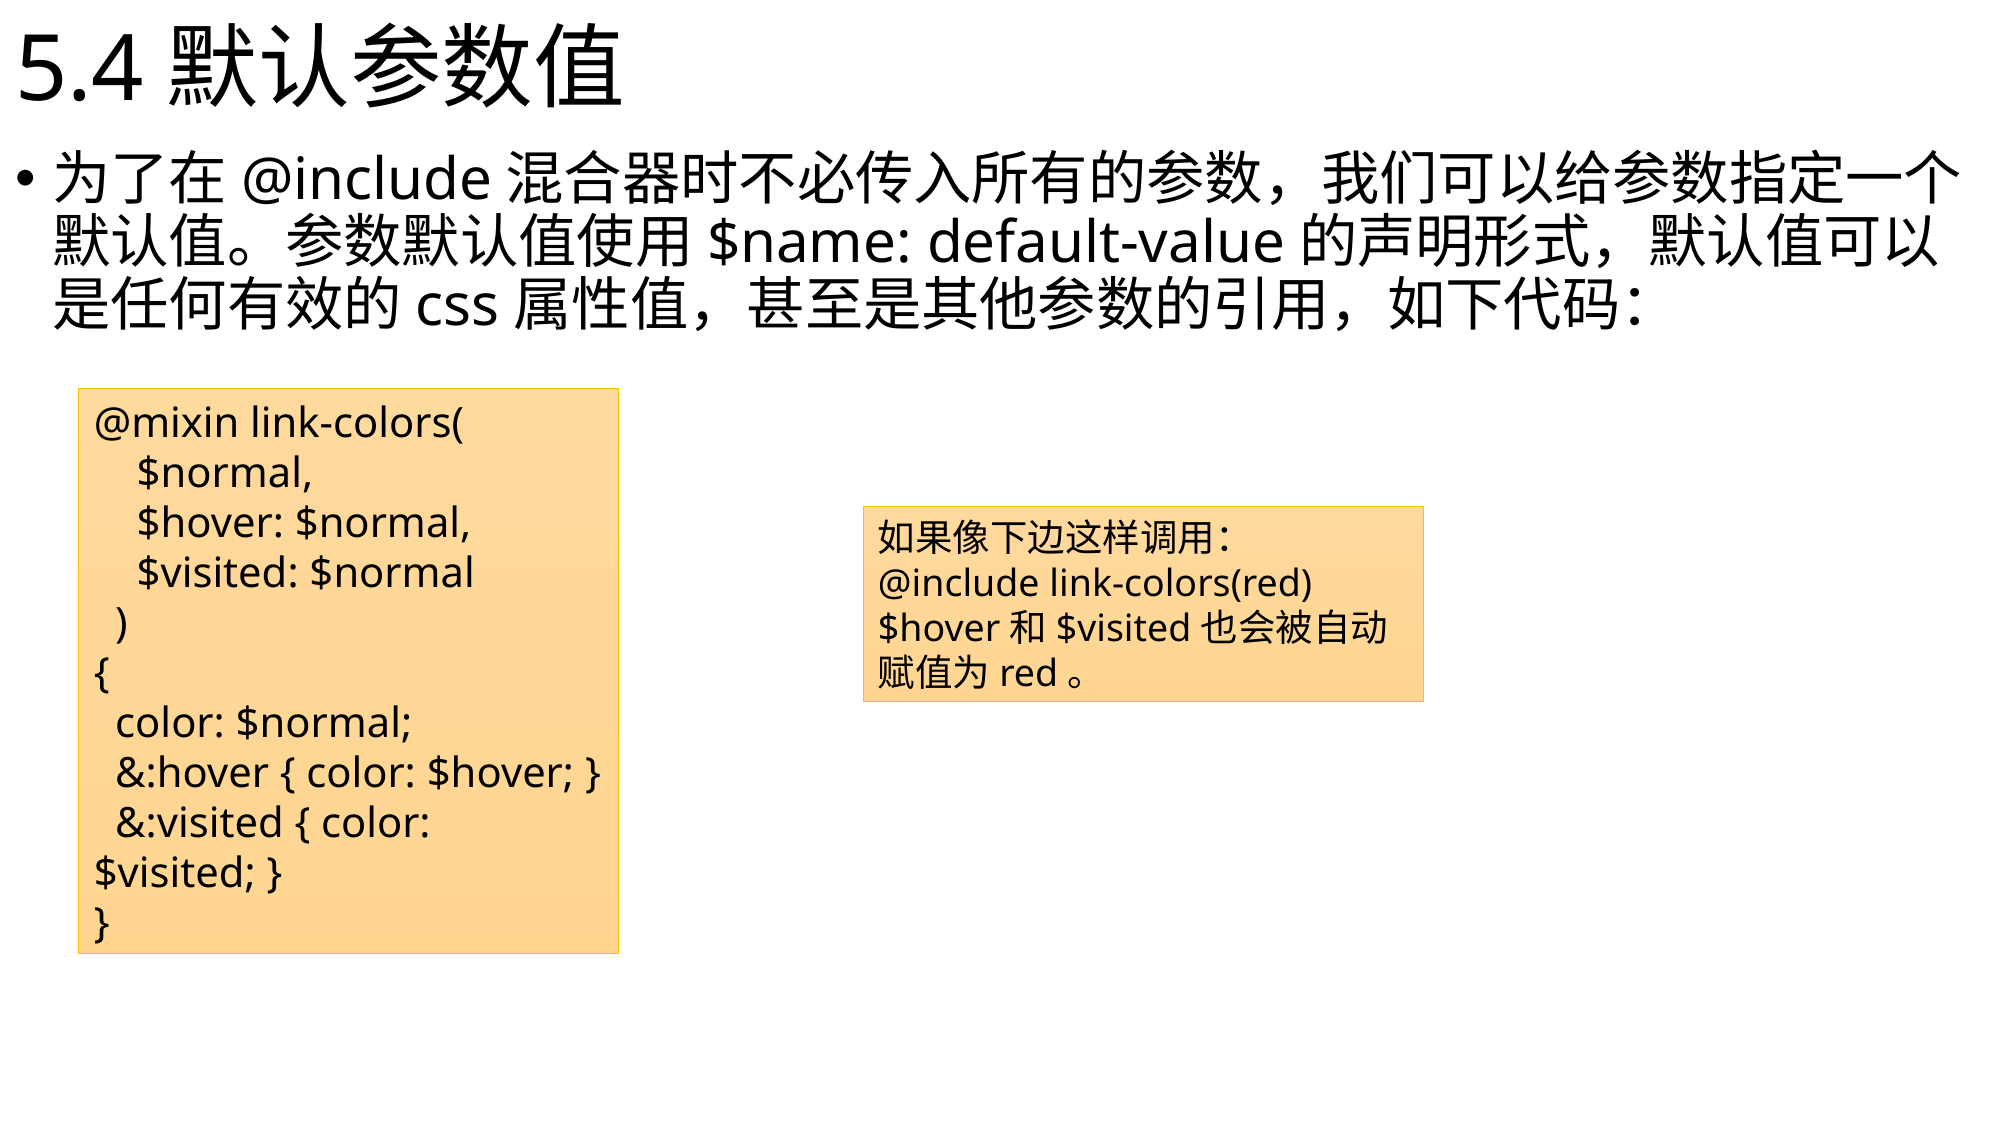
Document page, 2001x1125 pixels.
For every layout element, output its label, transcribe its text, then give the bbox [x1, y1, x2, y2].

list 为了在@include混合器时不必传入所有的参数，我们可以给参数指定一个默认值。参数默认值使用$name: default-value的声明形式，默认值可以是任何有效的css属性值，甚至是其他参数的引用，如下代码： [0, 142, 2000, 408]
text_box @mixin link-colors( $normal, $hover: $normal, $visited: $normal ) { color: $normal; &:hover { color: $hover; } &:visited { color: $visited; } } [78, 388, 619, 954]
text_box 如果像下边这样调用：@include link-colors(red) $hover和$visited也会被自动赋值为red。 [863, 506, 1424, 702]
title 5.4默认参数值 [0, 0, 2000, 142]
